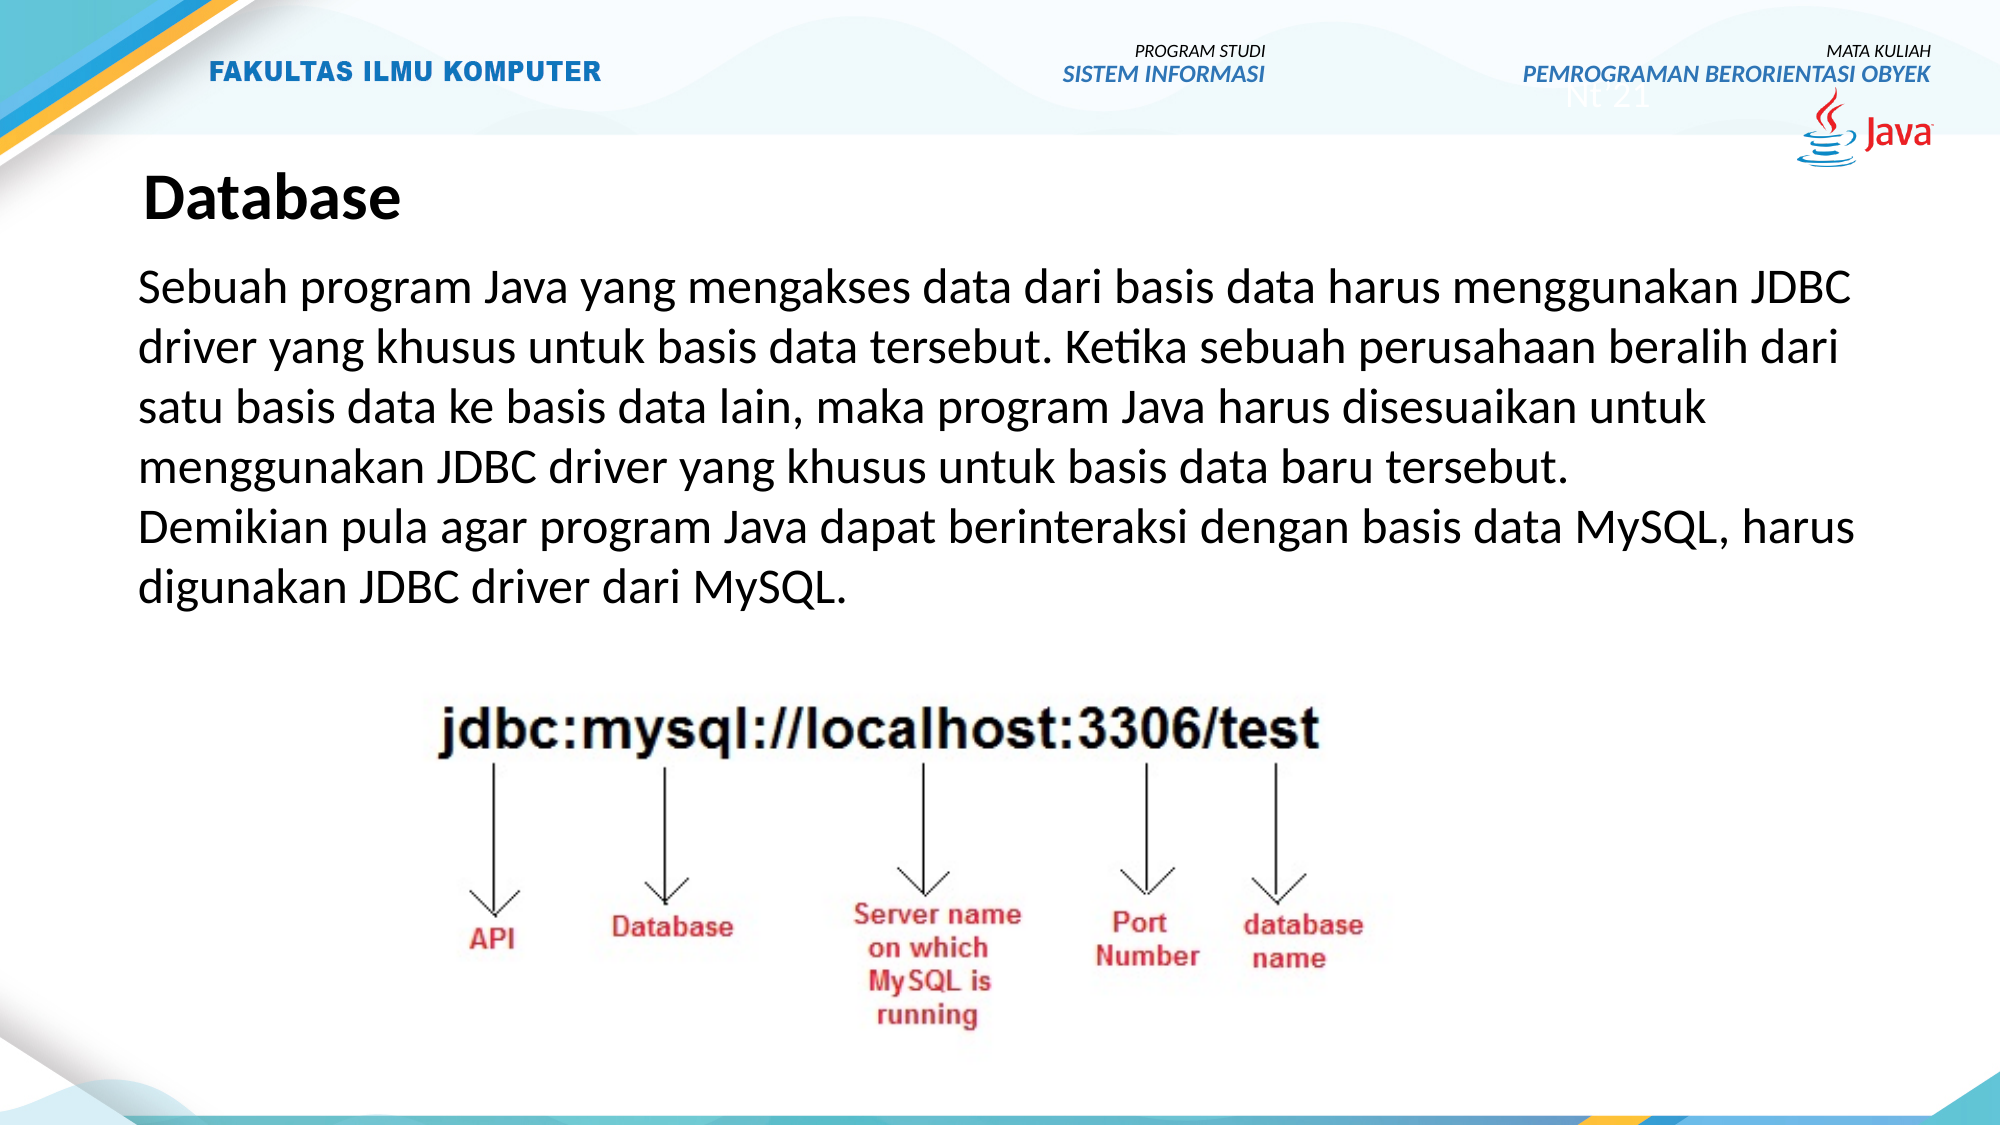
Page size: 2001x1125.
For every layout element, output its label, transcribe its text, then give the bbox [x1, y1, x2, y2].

text_box Database [128, 145, 418, 241]
text_box PROGRAM STUDI SISTEM INFORMASI [904, 33, 1281, 118]
text_box Nt’21 [1550, 62, 1711, 123]
picture [0, 0, 2000, 1125]
text_box Sebuah program Java yang mengakses data dari basis data harus menggunakan JDBC driver yang khusus untuk basis data tersebut. Ketika sebuah perusahaan beralih dari satu basis data ke basis data lain, maka program Java harus disesuaikan untuk menggunakan JDBC driver yang khusus untuk basis data baru tersebut. Demikian pula agar program Java dapat berinteraksi dengan basis data MySQL, harus digunakan JDBC driver dari MySQL. [123, 246, 1876, 621]
text_box MATA KULIAH PEMROGRAMAN BERORIENTASI OBYEK [1487, 33, 1947, 118]
